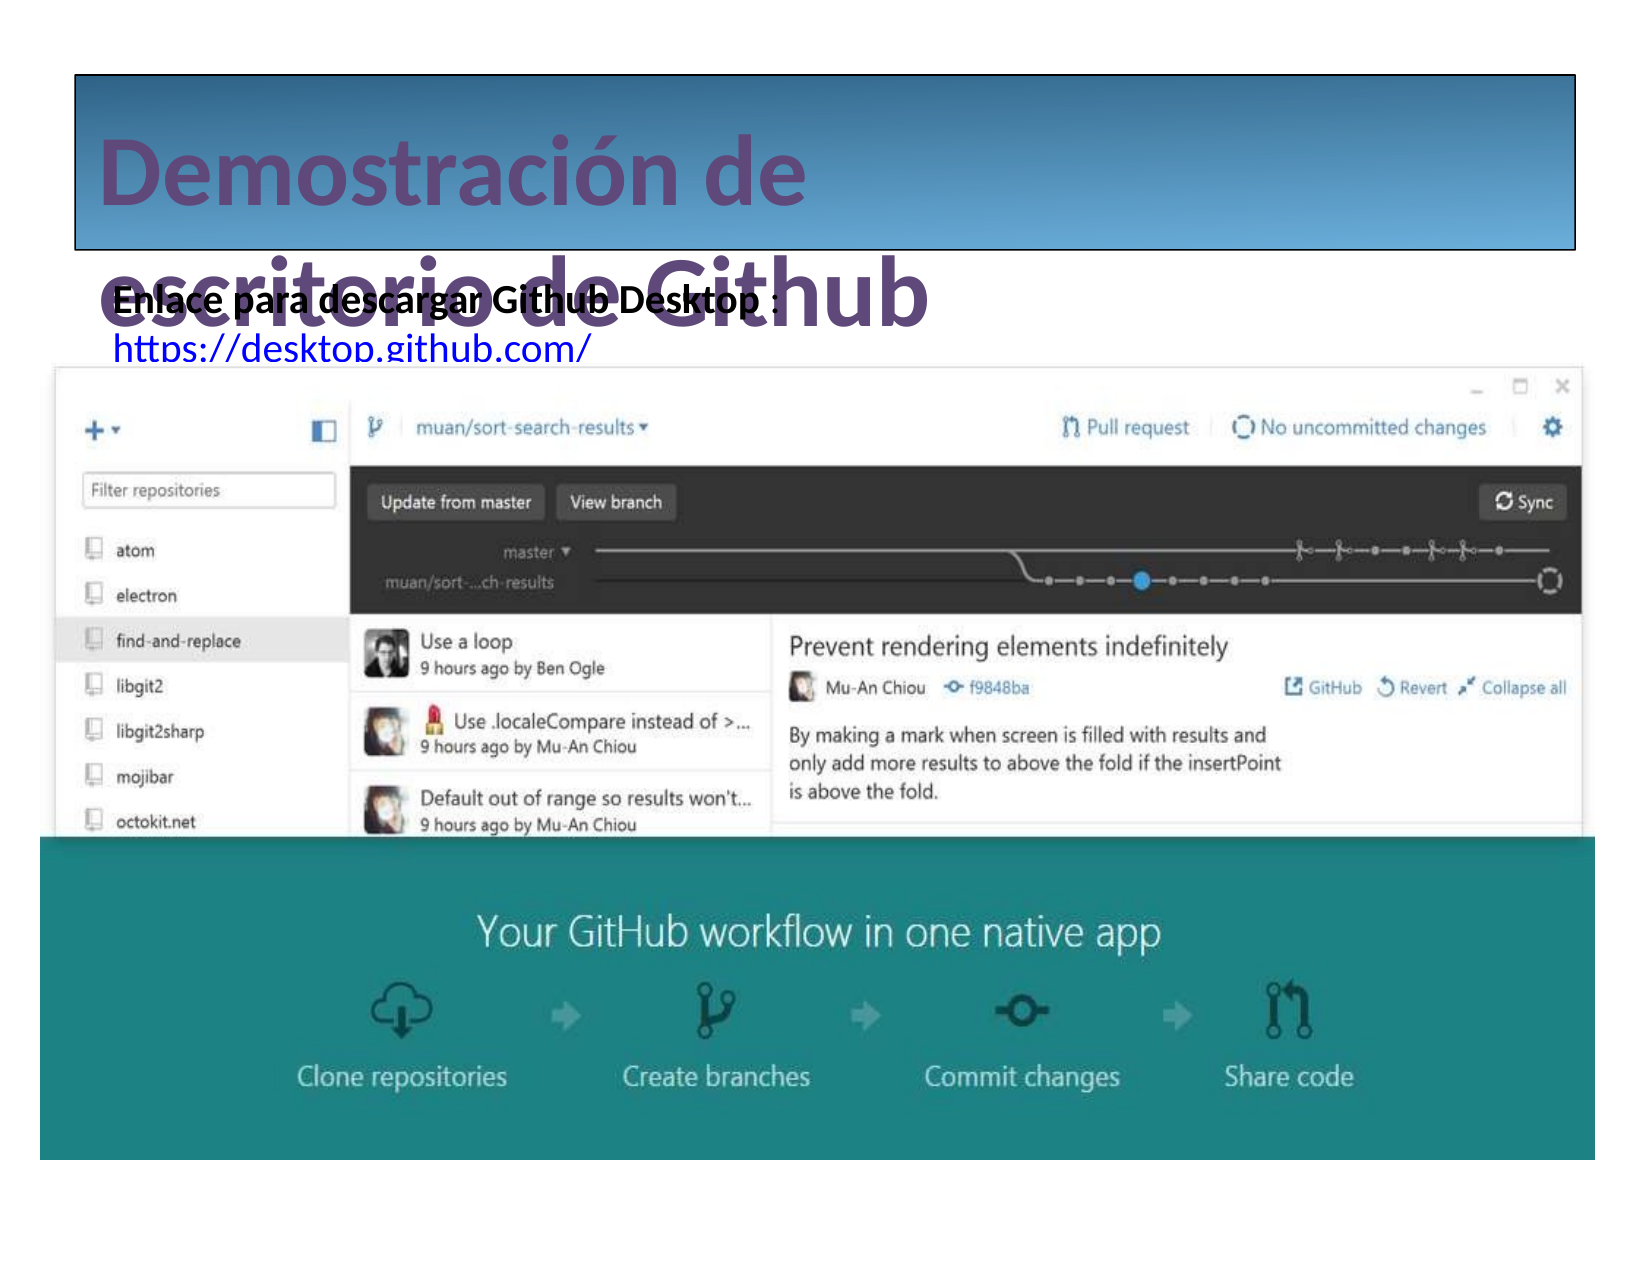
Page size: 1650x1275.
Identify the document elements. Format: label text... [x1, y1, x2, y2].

picture [76, 76, 1574, 249]
text_box [40, 362, 1595, 1160]
text_box Enlace para descargar Github Desktop : https://desktop.github.com/ [110, 269, 1197, 362]
text_box Demostración de escritorio de Github [96, 102, 1030, 347]
